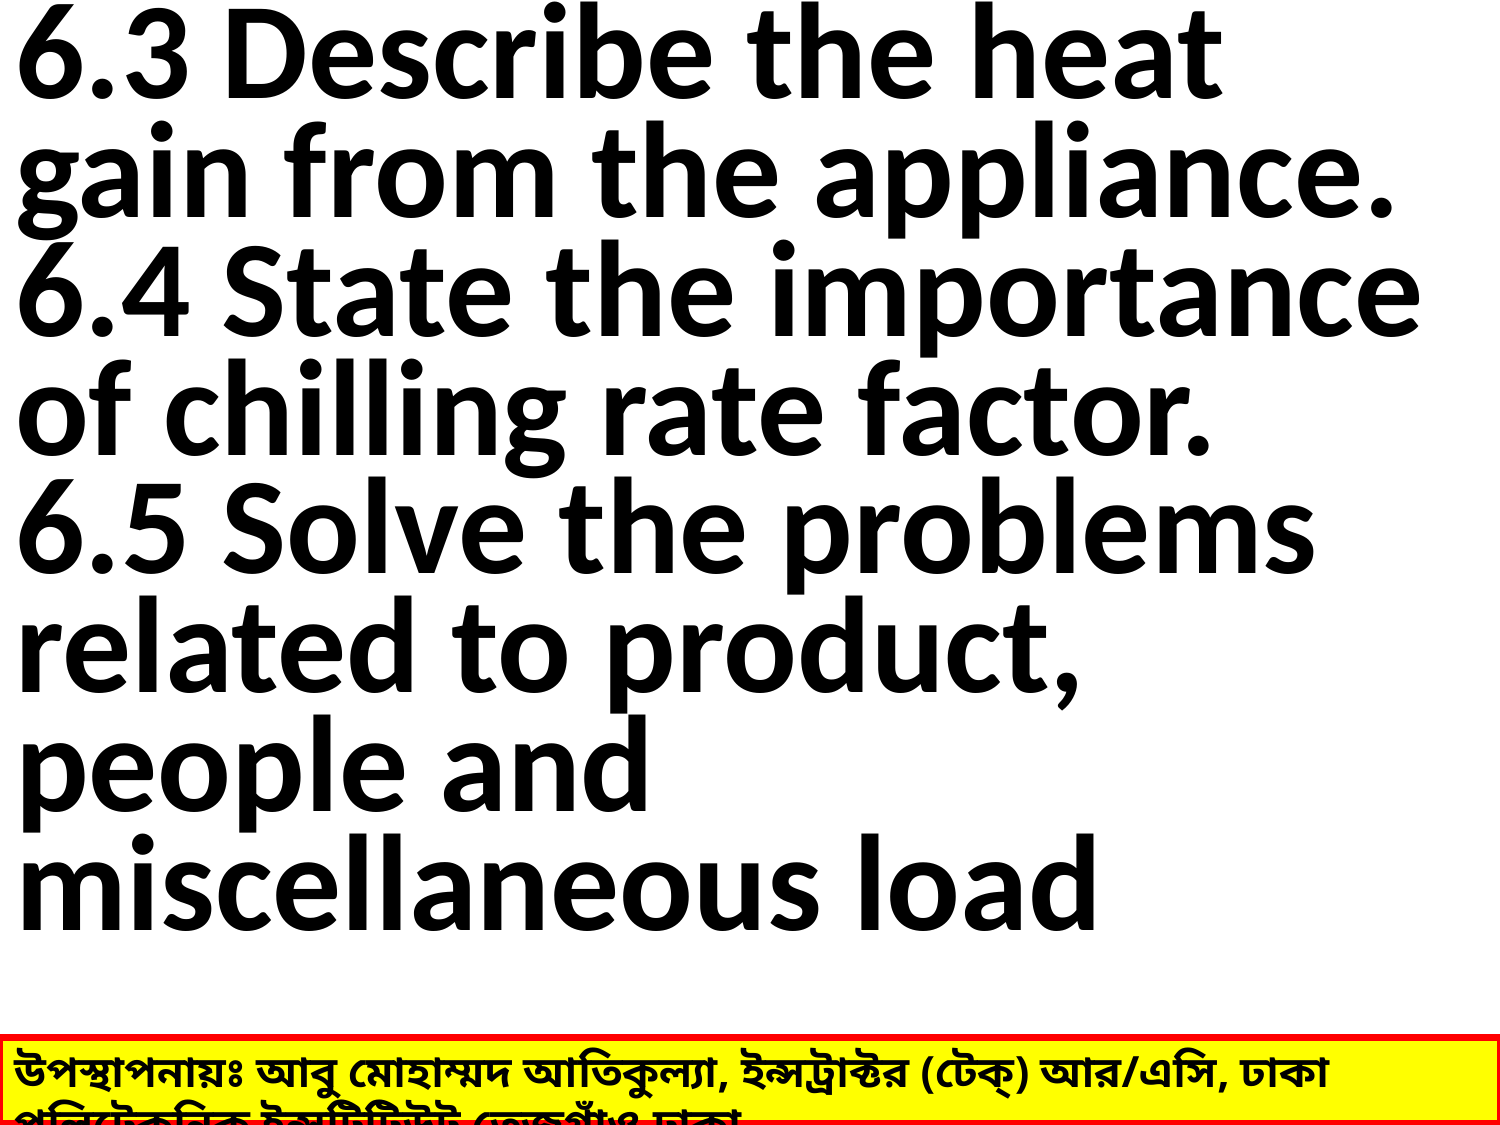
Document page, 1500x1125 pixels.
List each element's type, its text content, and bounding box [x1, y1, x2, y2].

text_box উপস্থাপনায়ঃ আবু মোহাম্মদ আতিকুল্যা, ইন্সট্রাক্টর (টেক্) আর/এসি, ঢাকা পলিটেকনিক ইন্সটিটিউট,তেজগাঁও,ঢাকা [0, 1037, 1500, 1124]
list 6.3 Describe the heat gain from the appliance. 6.4 State the importance of chilling rate factor. 6.5 Solve the problems related to product, people and miscellaneous load [0, 0, 1500, 1037]
